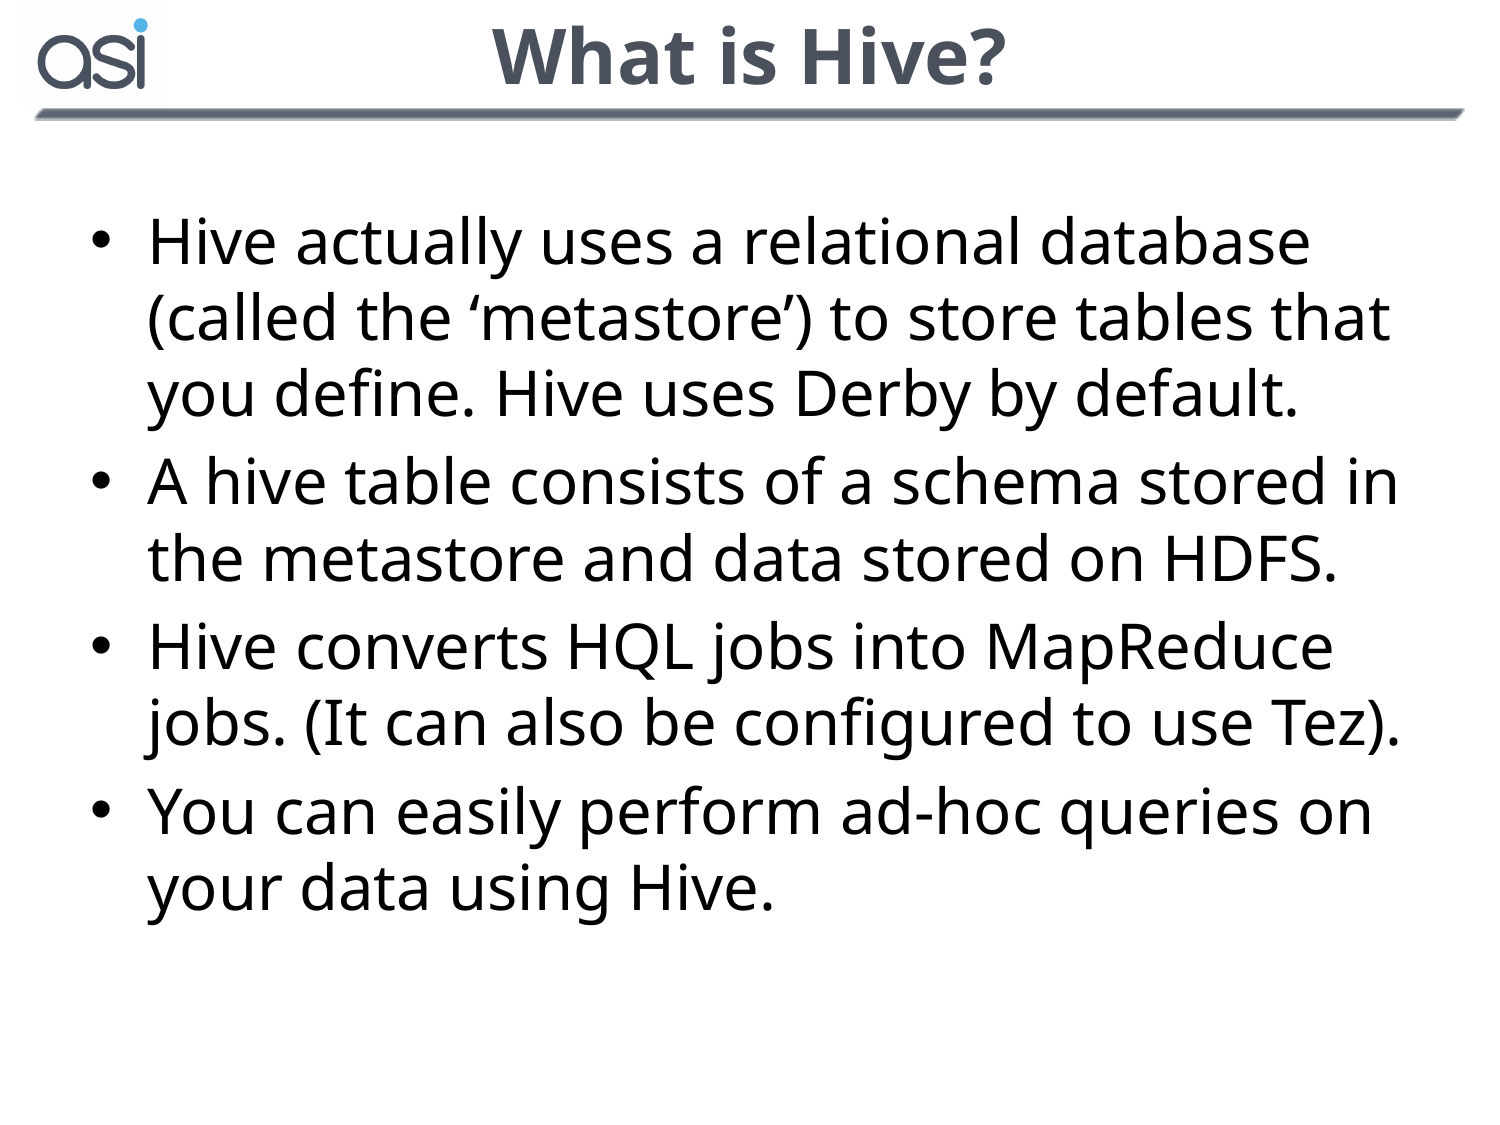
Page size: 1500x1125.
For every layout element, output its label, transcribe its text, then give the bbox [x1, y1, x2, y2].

title What is Hive? [33, 0, 1467, 108]
picture [20, 0, 1467, 121]
list Hive actually uses a relational database (called the ‘metastore’) to store tables that you define. Hive uses Derby by default. A hive table consists of a schema stored in the metastore and data stored on HDFS. Hive converts HQL jobs into MapReduce jobs. (It can also be configured to use Tez). You can easily perform ad-hoc queries on your data using Hive. [75, 193, 1425, 951]
